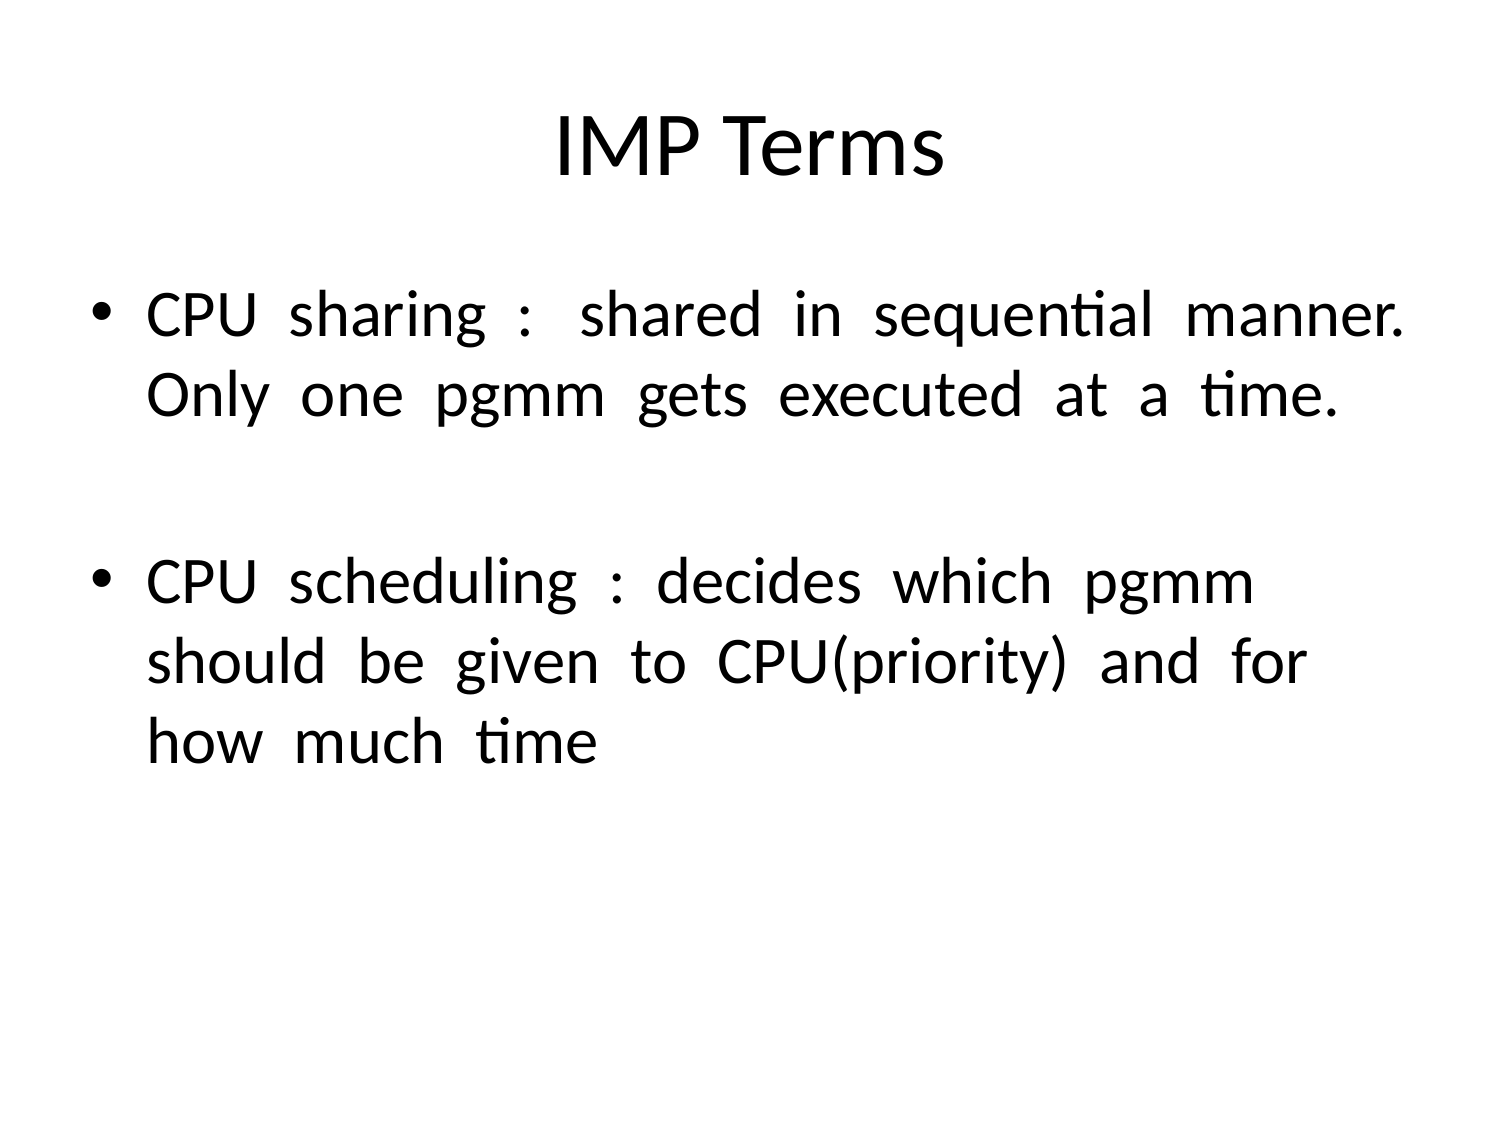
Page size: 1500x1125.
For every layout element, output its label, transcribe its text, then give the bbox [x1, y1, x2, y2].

list CPU sharing : shared in sequential manner. Only one pgmm gets executed at a time. CPU scheduling : decides which pgmm should be given to CPU(priority) and for how much time [75, 262, 1425, 1005]
title IMP Terms [75, 45, 1425, 233]
